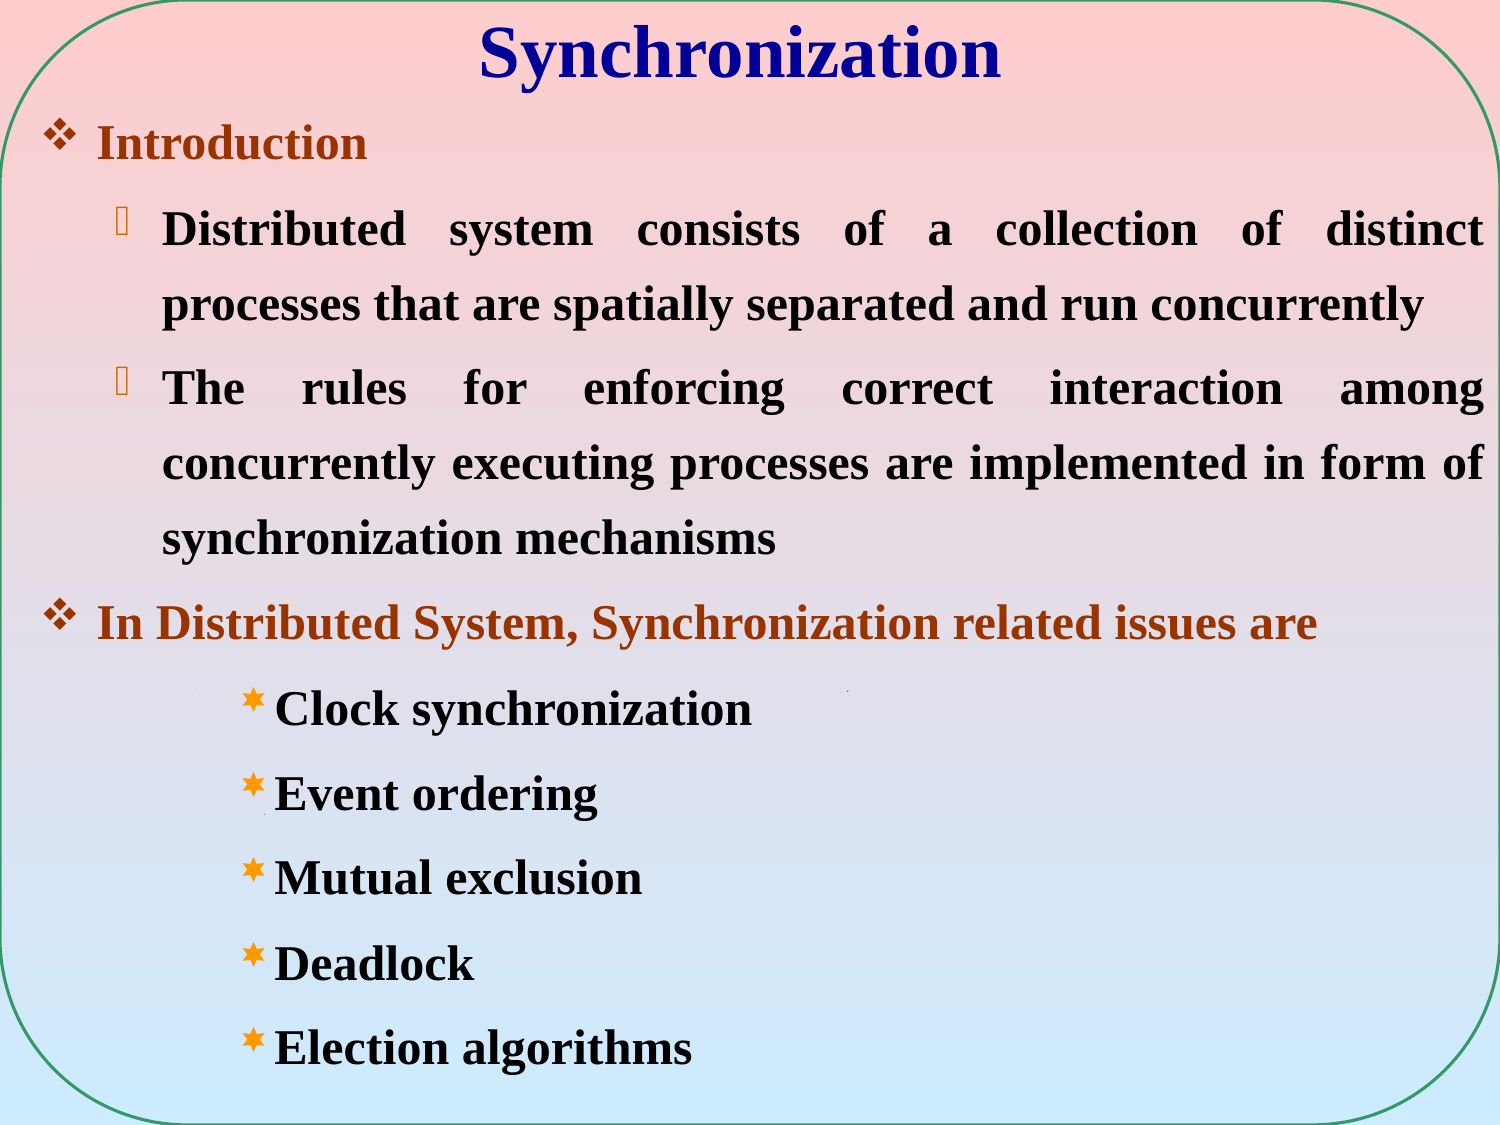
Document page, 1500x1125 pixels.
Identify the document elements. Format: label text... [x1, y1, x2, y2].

title Synchronization [0, 0, 1500, 101]
list Introduction Distributed system consists of a collection of distinct processes that are spatially separated and run concurrently The rules for enforcing correct interaction among concurrently executing processes are implemented in form of synchronization mechanisms In Distributed System, Synchronization related issues are Clock synchronization Event ordering Mutual exclusion Deadlock Election algorithms [24, 87, 1500, 1125]
